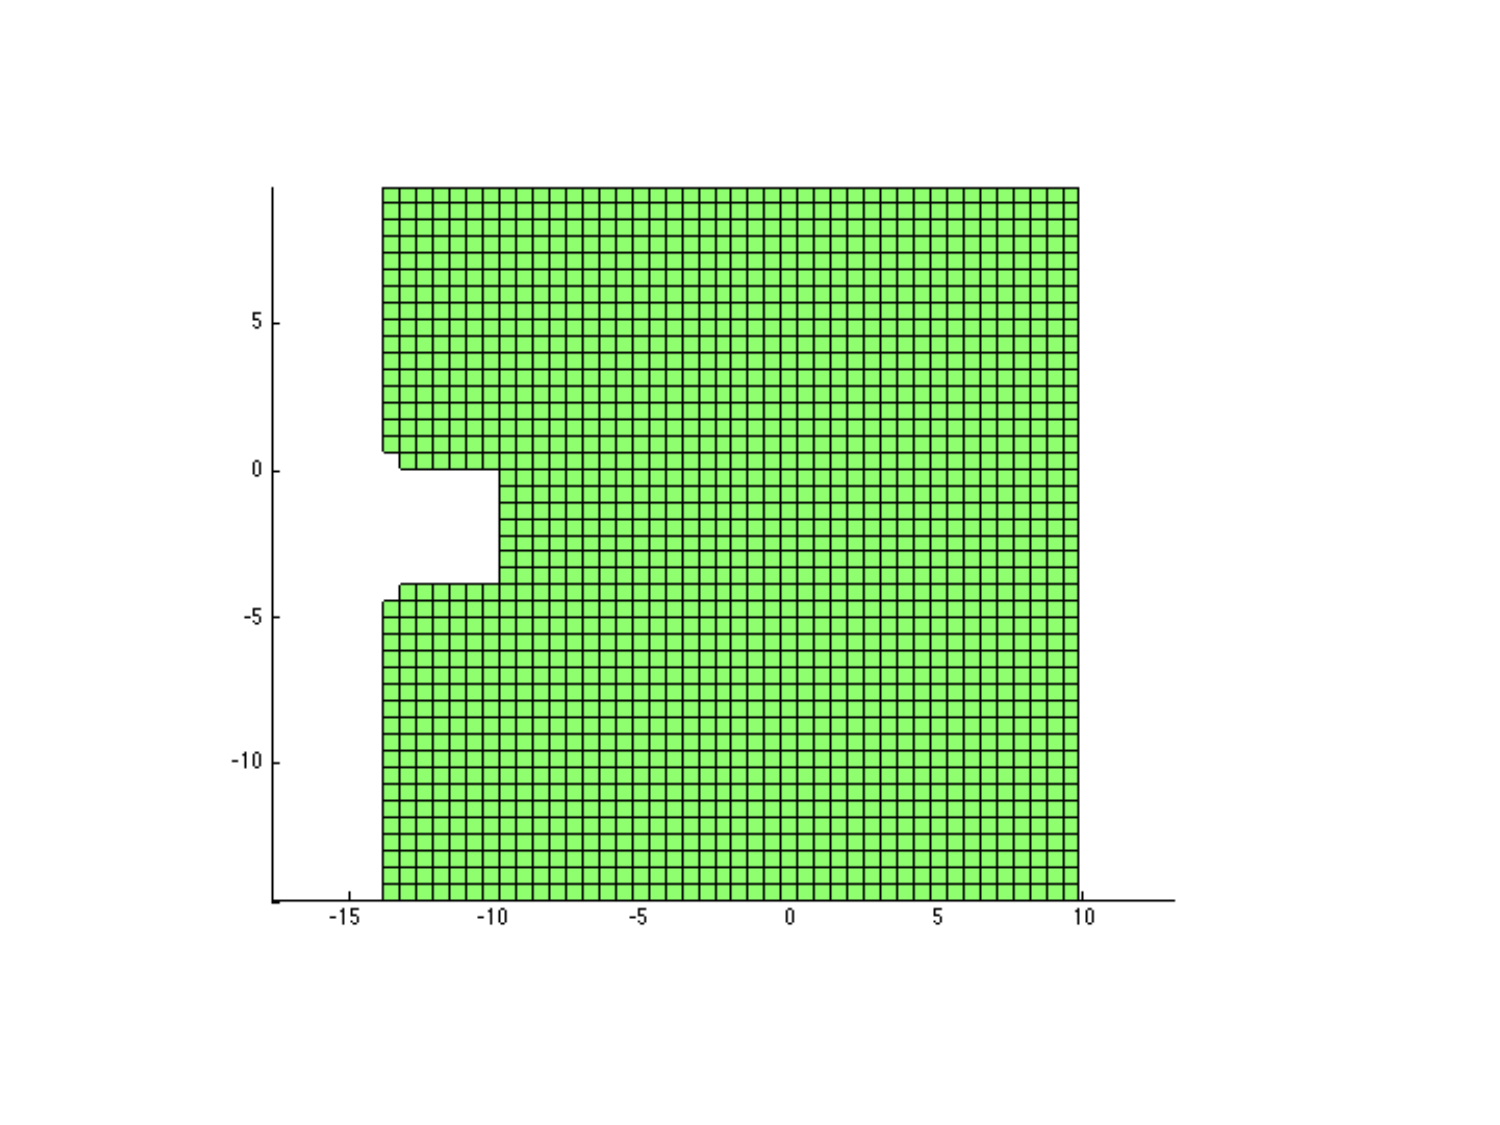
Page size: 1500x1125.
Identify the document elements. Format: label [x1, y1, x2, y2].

picture [119, 123, 1287, 997]
